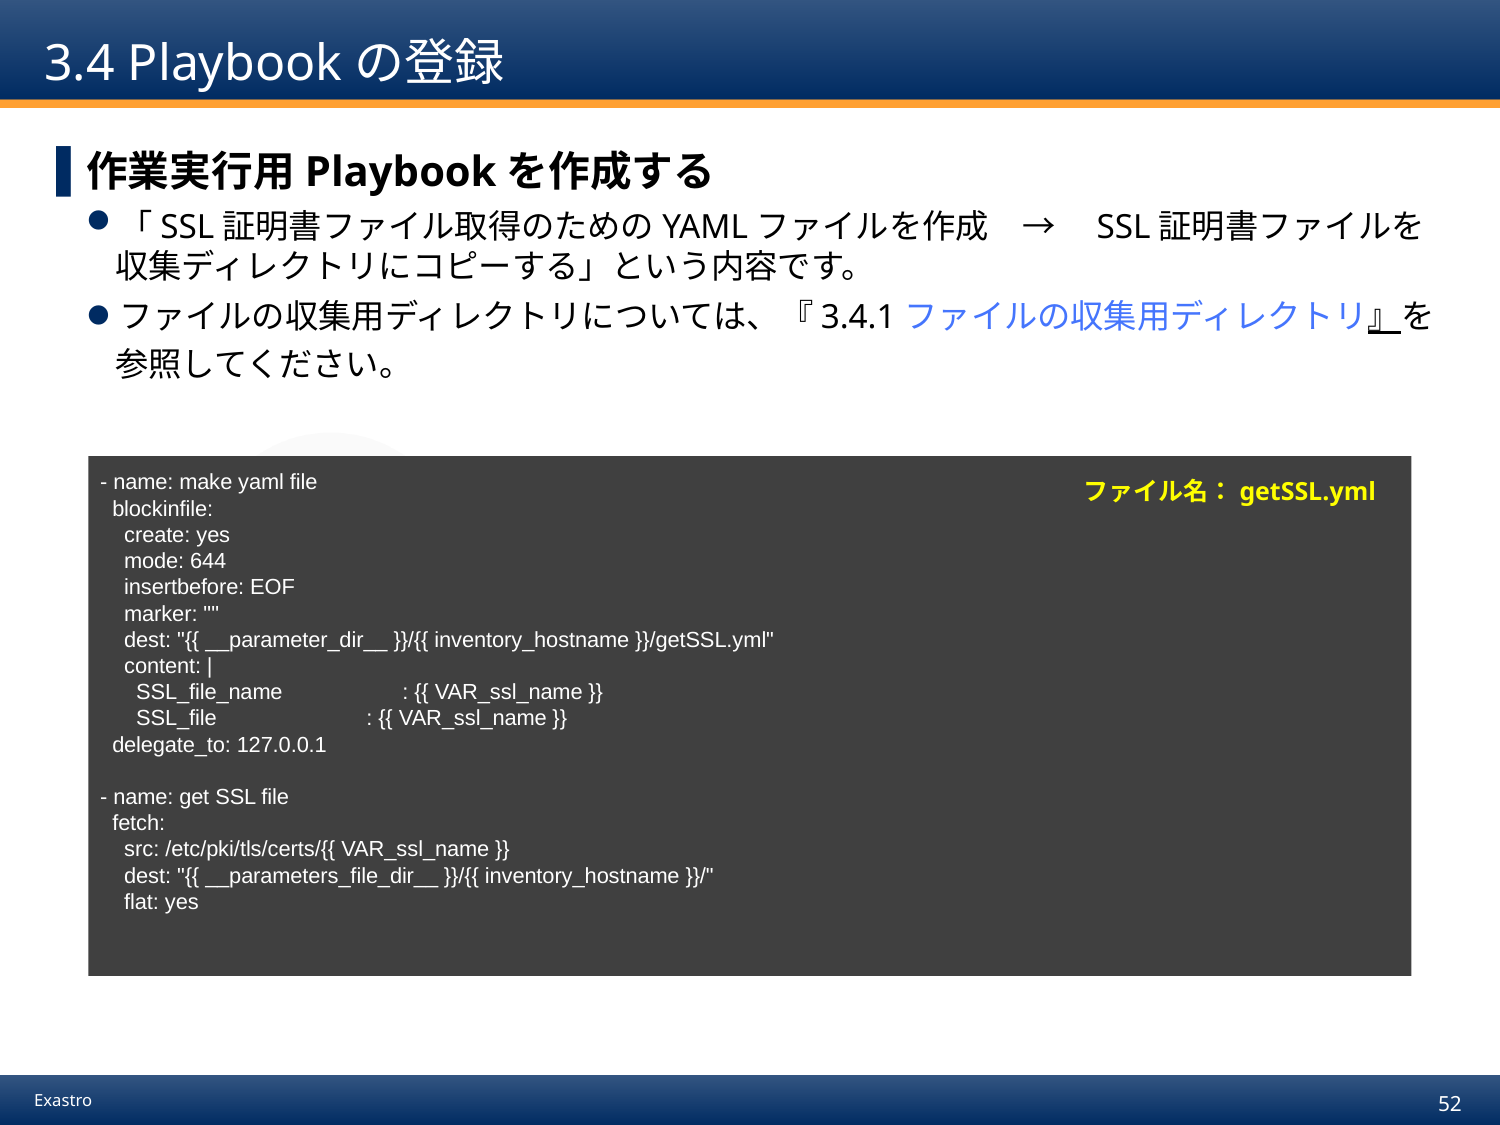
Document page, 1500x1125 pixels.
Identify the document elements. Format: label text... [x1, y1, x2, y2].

text_box ファイル名：getSSL.yml [1068, 468, 1412, 513]
title 3.4 Playbookの登録 [29, 18, 1471, 96]
text_box - name: make yaml file blockinfile: create: yes mode: 644 insertbefore: EOF marker: "" dest: "{{ __parameter_dir__ }}/{{ inventory_hostname }}/getSSL.yml" content: | SSL_file_name : {{ VAR_ssl_name }} SSL_file : {{ VAR_ssl_name }} delegate_to: 127.0.0.1 - name: get SSL file fetch: src: /etc/pki/tls/certs/{{ VAR_ssl_name }} dest: "{{ __parameters_file_dir__ }}/{{ inventory_hostname }}/" flat: yes [88, 456, 1412, 976]
picture [0, 0, 1500, 1125]
list 作業実行用Playbookを作成する 「SSL証明書ファイル取得のためのYAMLファイルを作成 → SSL証明書ファイルを収集ディレクトリにコピーする」という内容です。 ファイルの収集用ディレクトリについては、『 3.4.1 ファイルの収集用ディレクトリ』を参照してください。 [41, 137, 1459, 1071]
